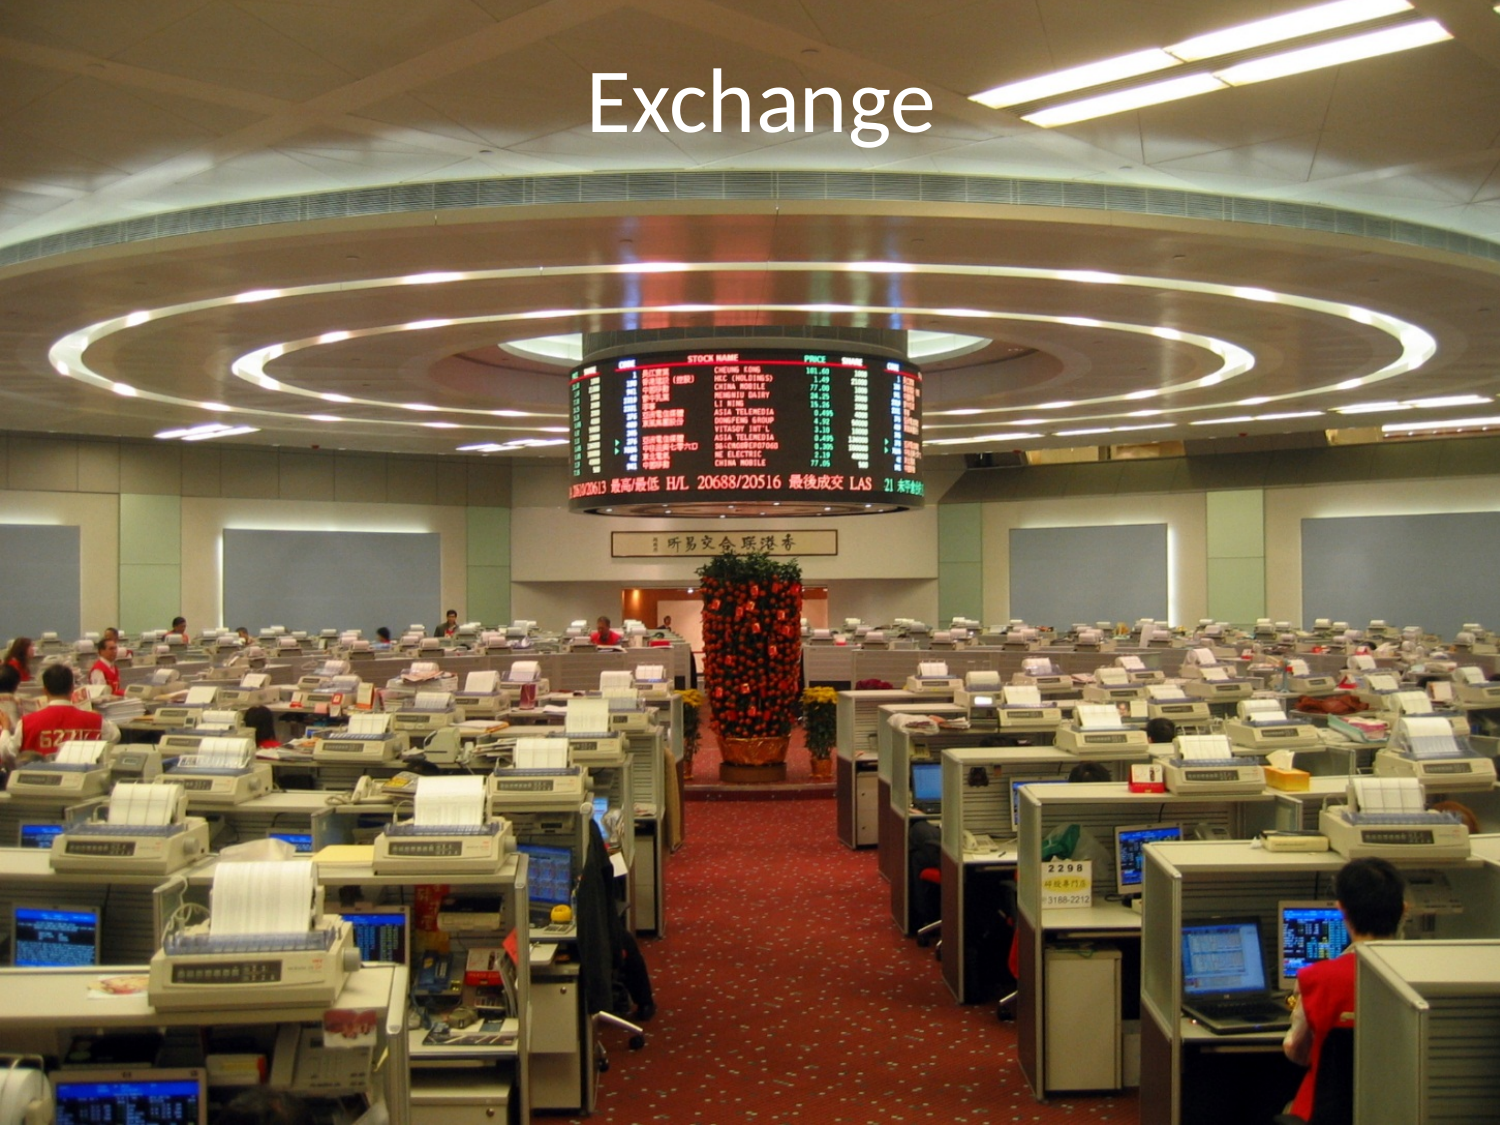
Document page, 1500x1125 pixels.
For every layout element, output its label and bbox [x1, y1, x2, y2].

list [0, 0, 1500, 1125]
